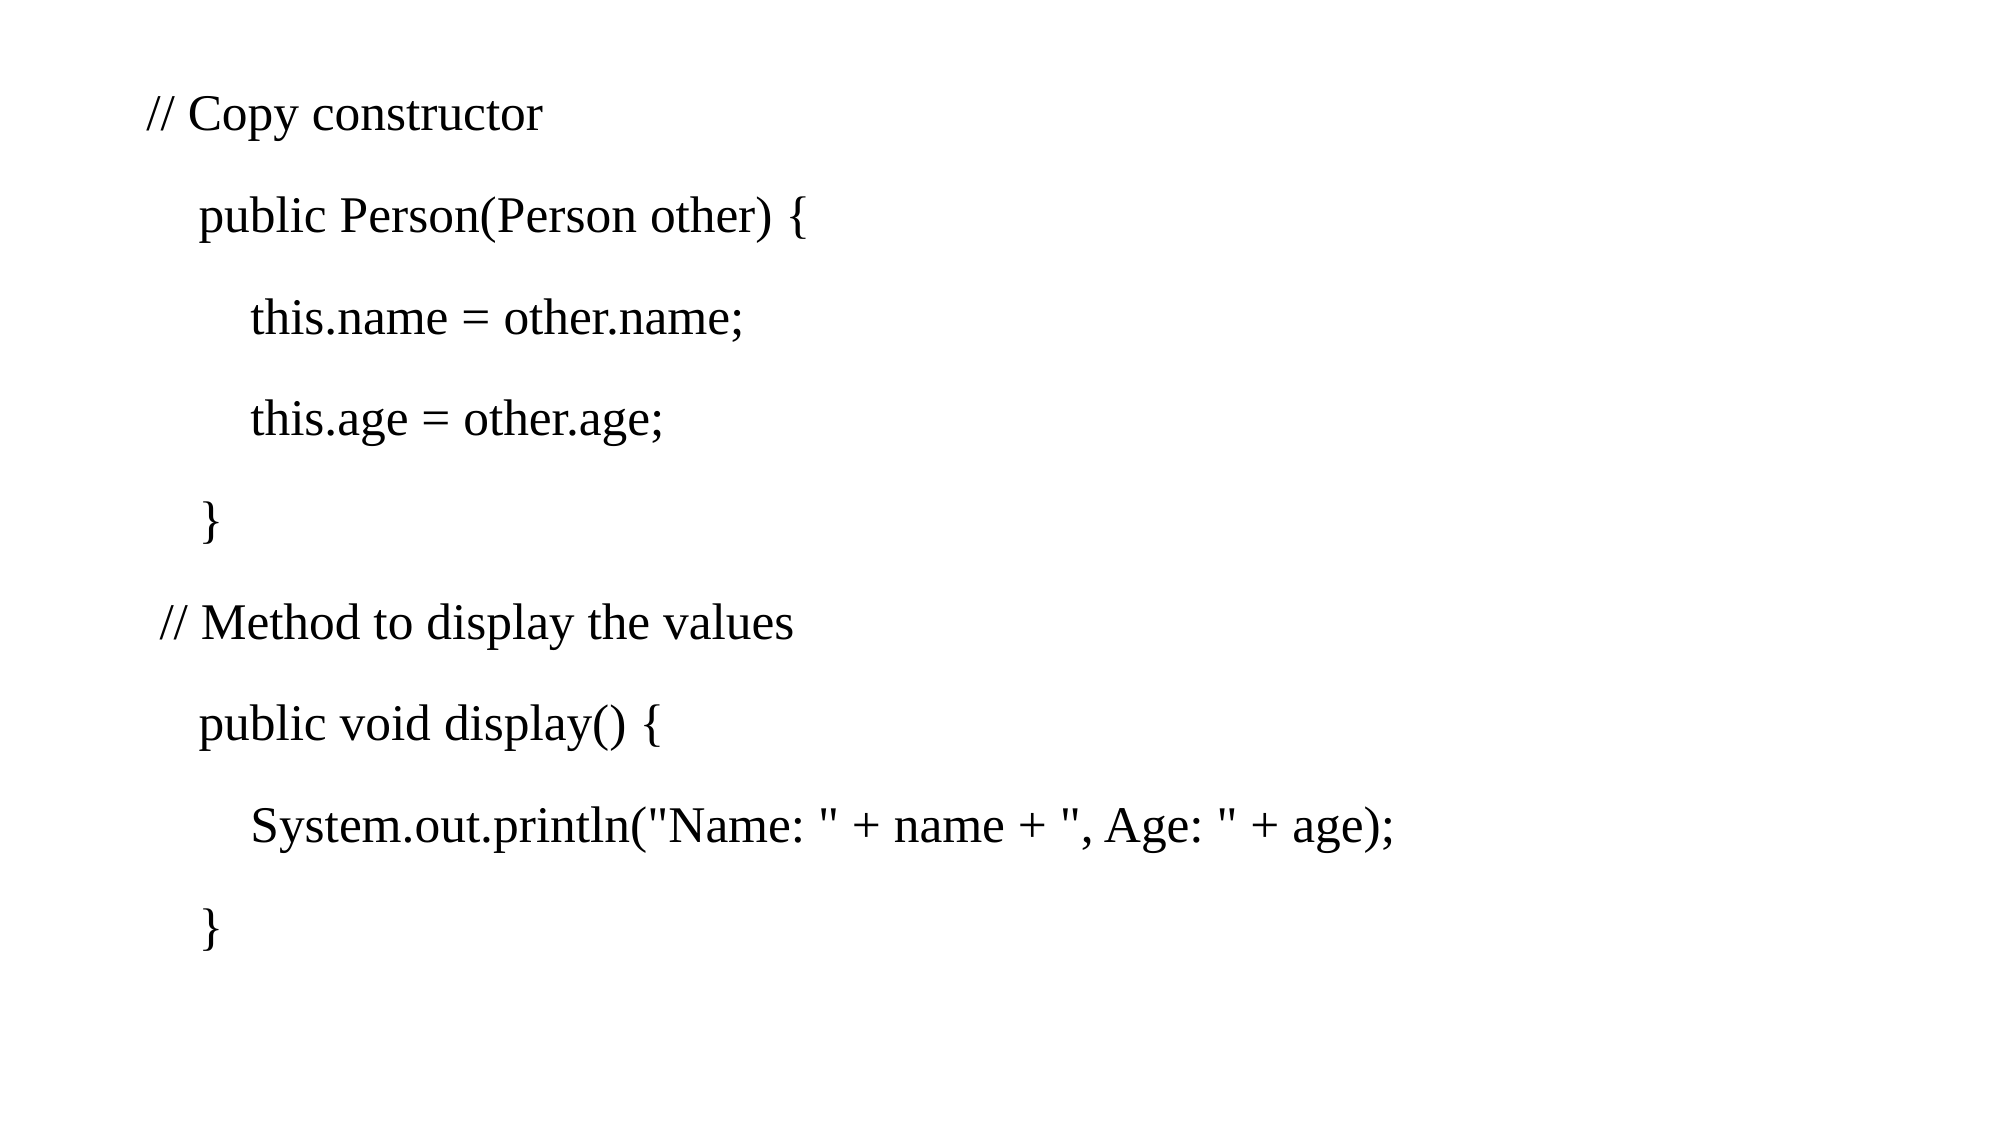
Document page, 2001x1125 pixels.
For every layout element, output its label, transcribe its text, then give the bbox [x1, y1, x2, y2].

list // Copy constructor public Person(Person other) { this.name = other.name; this.age = other.age; } // Method to display the values public void display() { System.out.println("Name: " + name + ", Age: " + age); } [131, 67, 1857, 1066]
